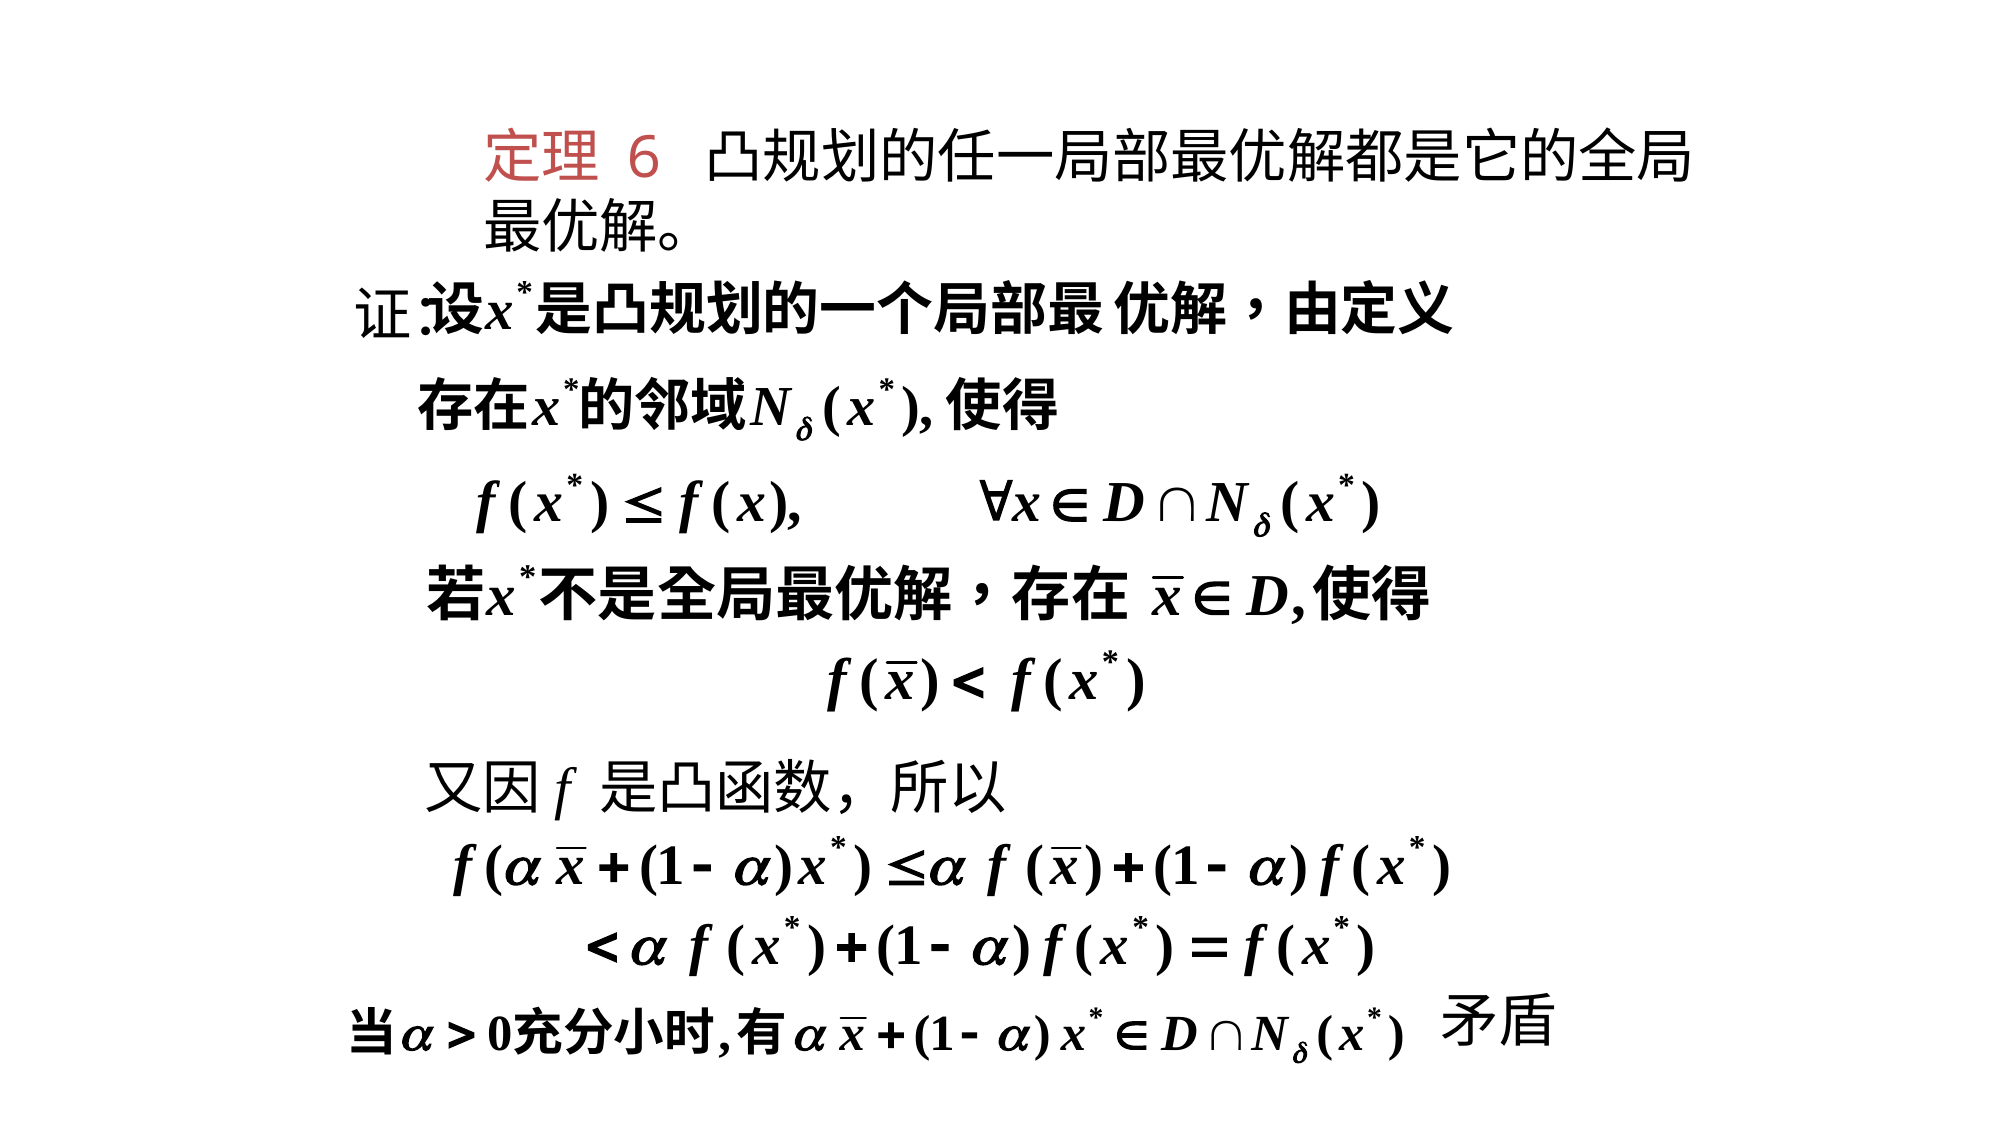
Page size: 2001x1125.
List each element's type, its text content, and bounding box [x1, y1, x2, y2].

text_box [456, 458, 1390, 549]
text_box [409, 364, 1072, 455]
text_box 又因f 是凸函数，所以 [409, 742, 1142, 828]
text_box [419, 266, 1473, 354]
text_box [577, 901, 1387, 988]
text_box 证： [338, 270, 415, 355]
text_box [344, 994, 1414, 1076]
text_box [418, 550, 1445, 641]
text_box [806, 635, 1154, 725]
text_box 定理 6 凸规划的任一局部最优解都是它的全局最优解。 [468, 111, 1733, 267]
text_box 矛盾 [1425, 976, 1638, 1061]
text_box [432, 822, 1461, 909]
